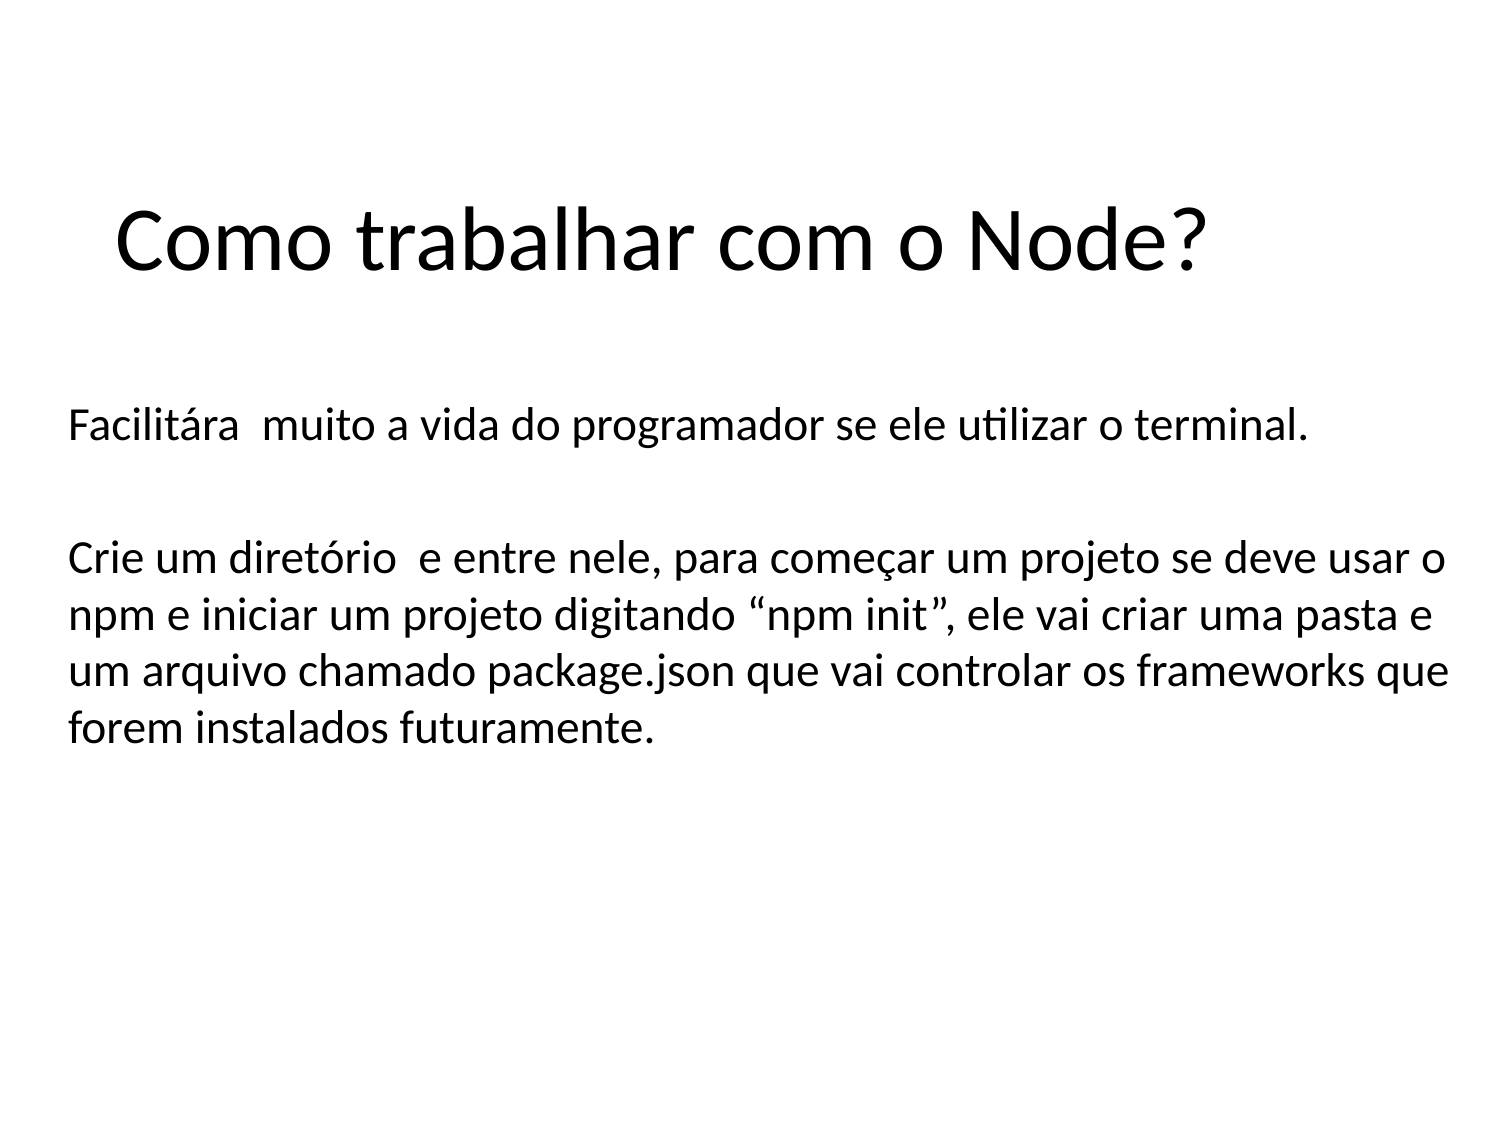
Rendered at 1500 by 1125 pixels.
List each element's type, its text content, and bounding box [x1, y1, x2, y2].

title Como trabalhar com o Node? [100, 113, 1459, 355]
subtitle Facilitára muito a vida do programador se ele utilizar o terminal. Crie um diretório e entre nele, para começar um projeto se deve usar o npm e iniciar um projeto digitando “npm init”, ele vai criar uma pasta e um arquivo chamado package.json que vai controlar os frameworks que forem instalados futuramente. [53, 385, 1471, 764]
